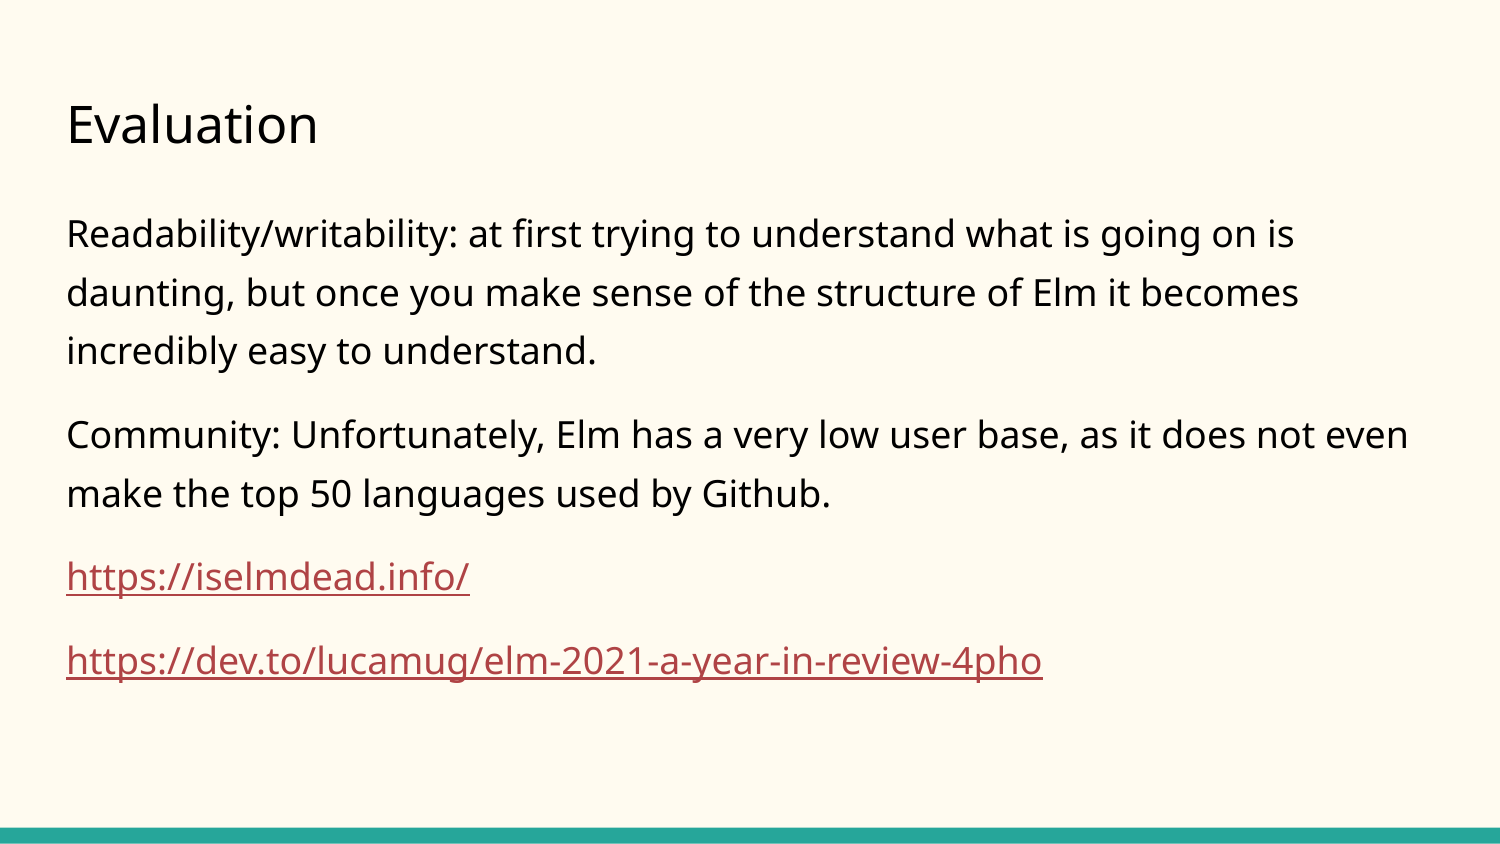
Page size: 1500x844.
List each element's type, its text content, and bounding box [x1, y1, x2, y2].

title Evaluation [51, 72, 1449, 174]
list Readability/writability: at first trying to understand what is going on is daunting, but once you make sense of the structure of Elm it becomes incredibly easy to understand. Community: Unfortunately, Elm has a very low user base, as it does not even make the top 50 languages used by Github. https://iselmdead.info/ https://dev.to/lucamug/elm-2021-a-year-in-review-4pho [51, 184, 1449, 743]
